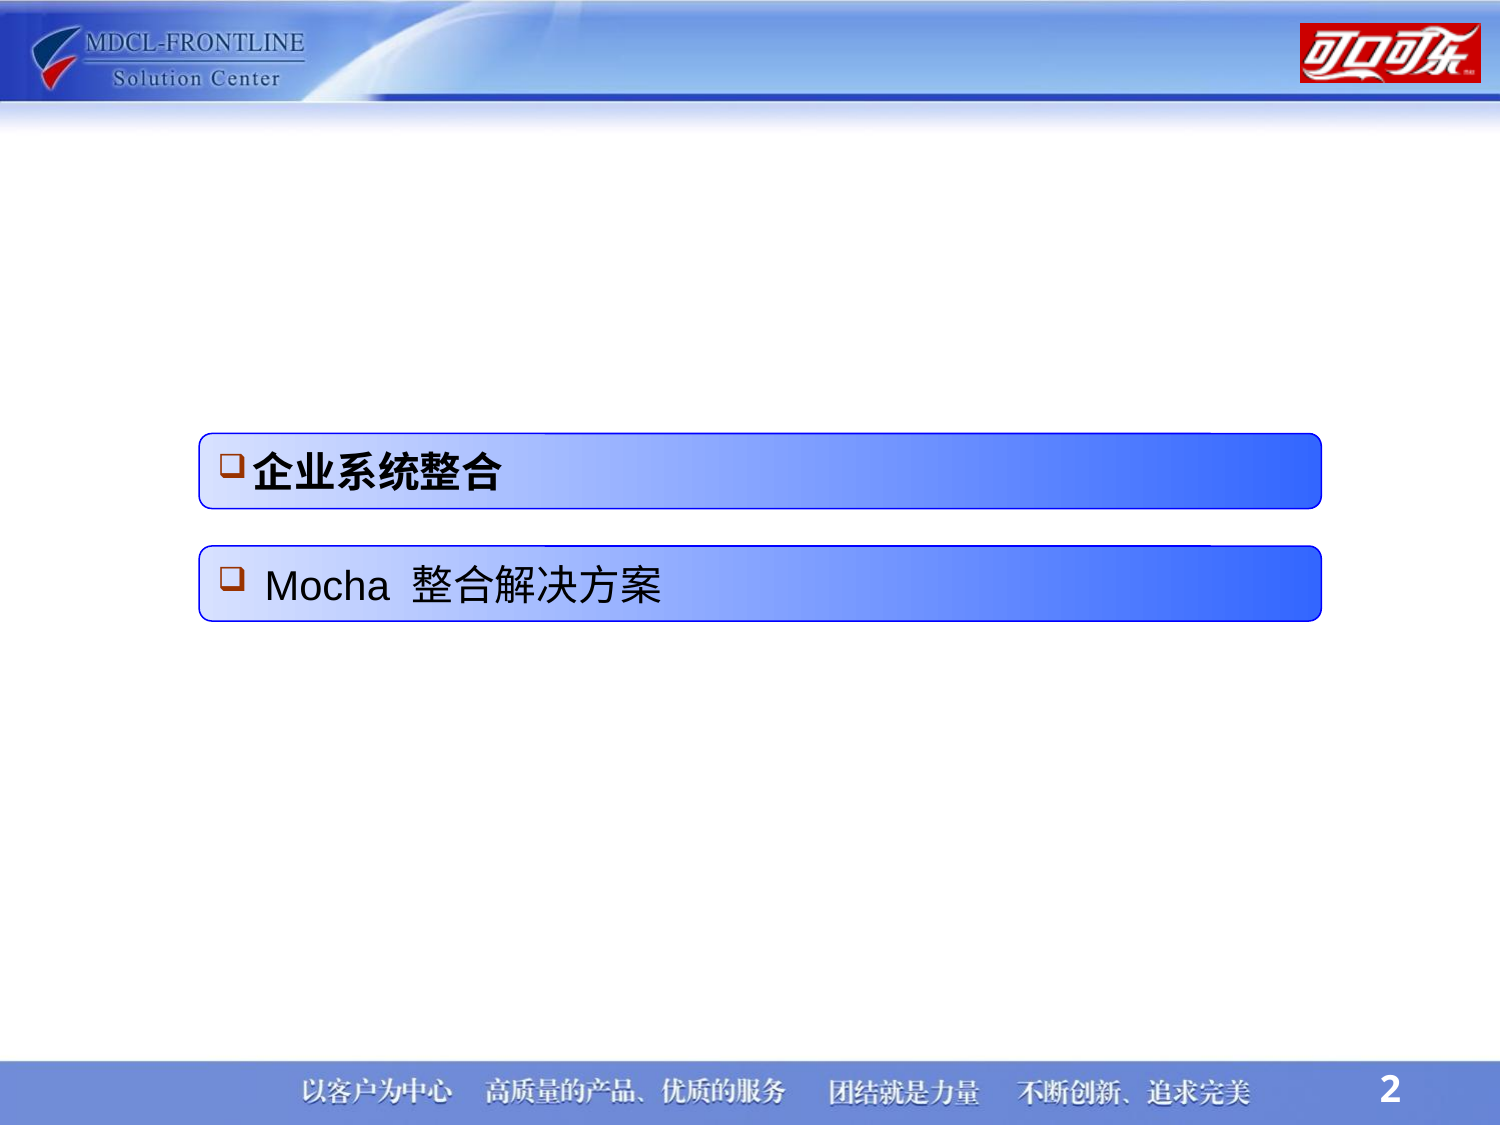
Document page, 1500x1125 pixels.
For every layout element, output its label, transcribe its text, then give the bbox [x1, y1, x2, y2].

text_box Mocha 整合解决方案 [199, 545, 1322, 622]
text_box 企业系统整合 [199, 433, 1322, 509]
picture [0, 0, 1500, 1125]
